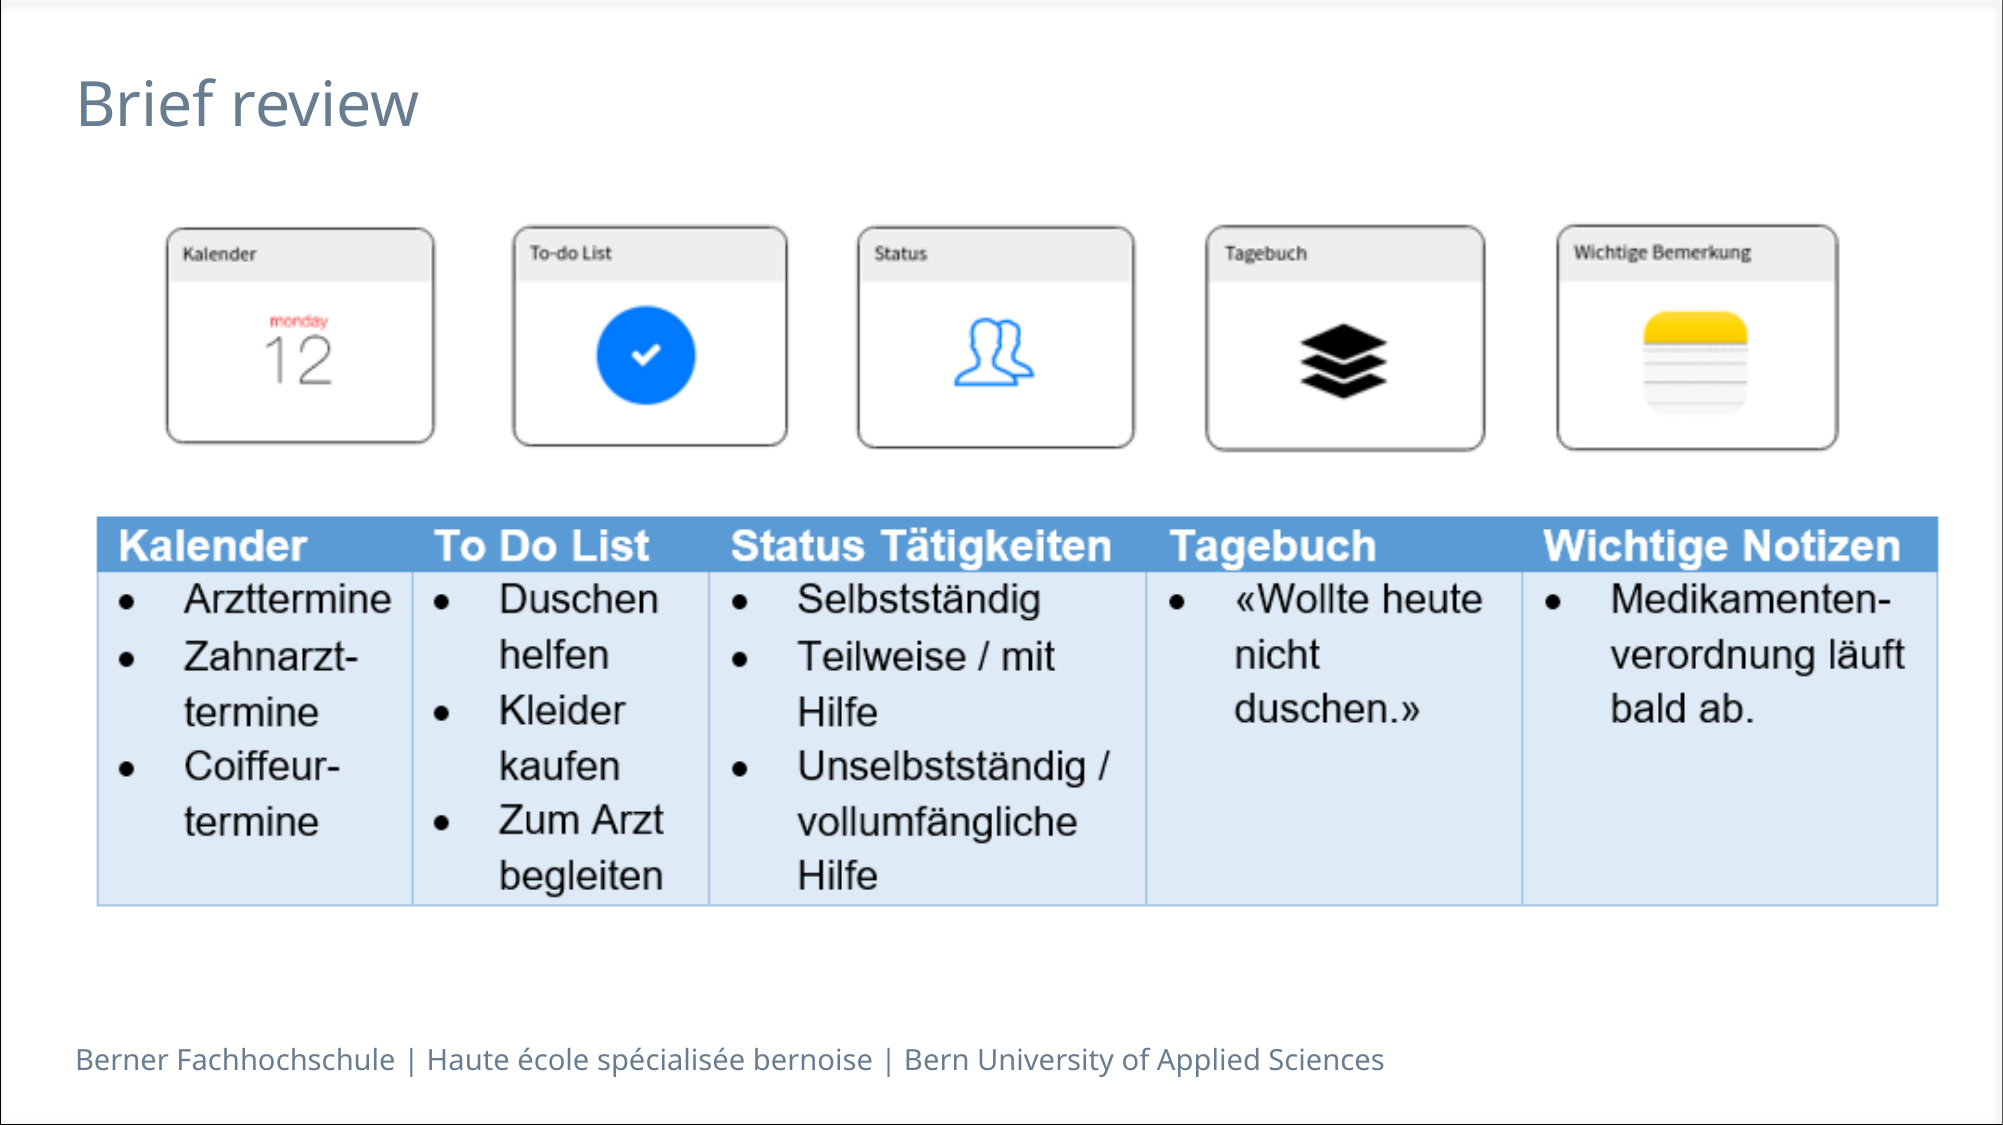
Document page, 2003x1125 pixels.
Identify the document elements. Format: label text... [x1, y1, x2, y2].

picture [844, 203, 1149, 468]
title Brief review [75, 57, 1921, 146]
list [74, 502, 1959, 929]
picture [1193, 202, 1498, 467]
picture [1542, 203, 1855, 471]
picture [498, 203, 800, 468]
picture [151, 210, 453, 462]
